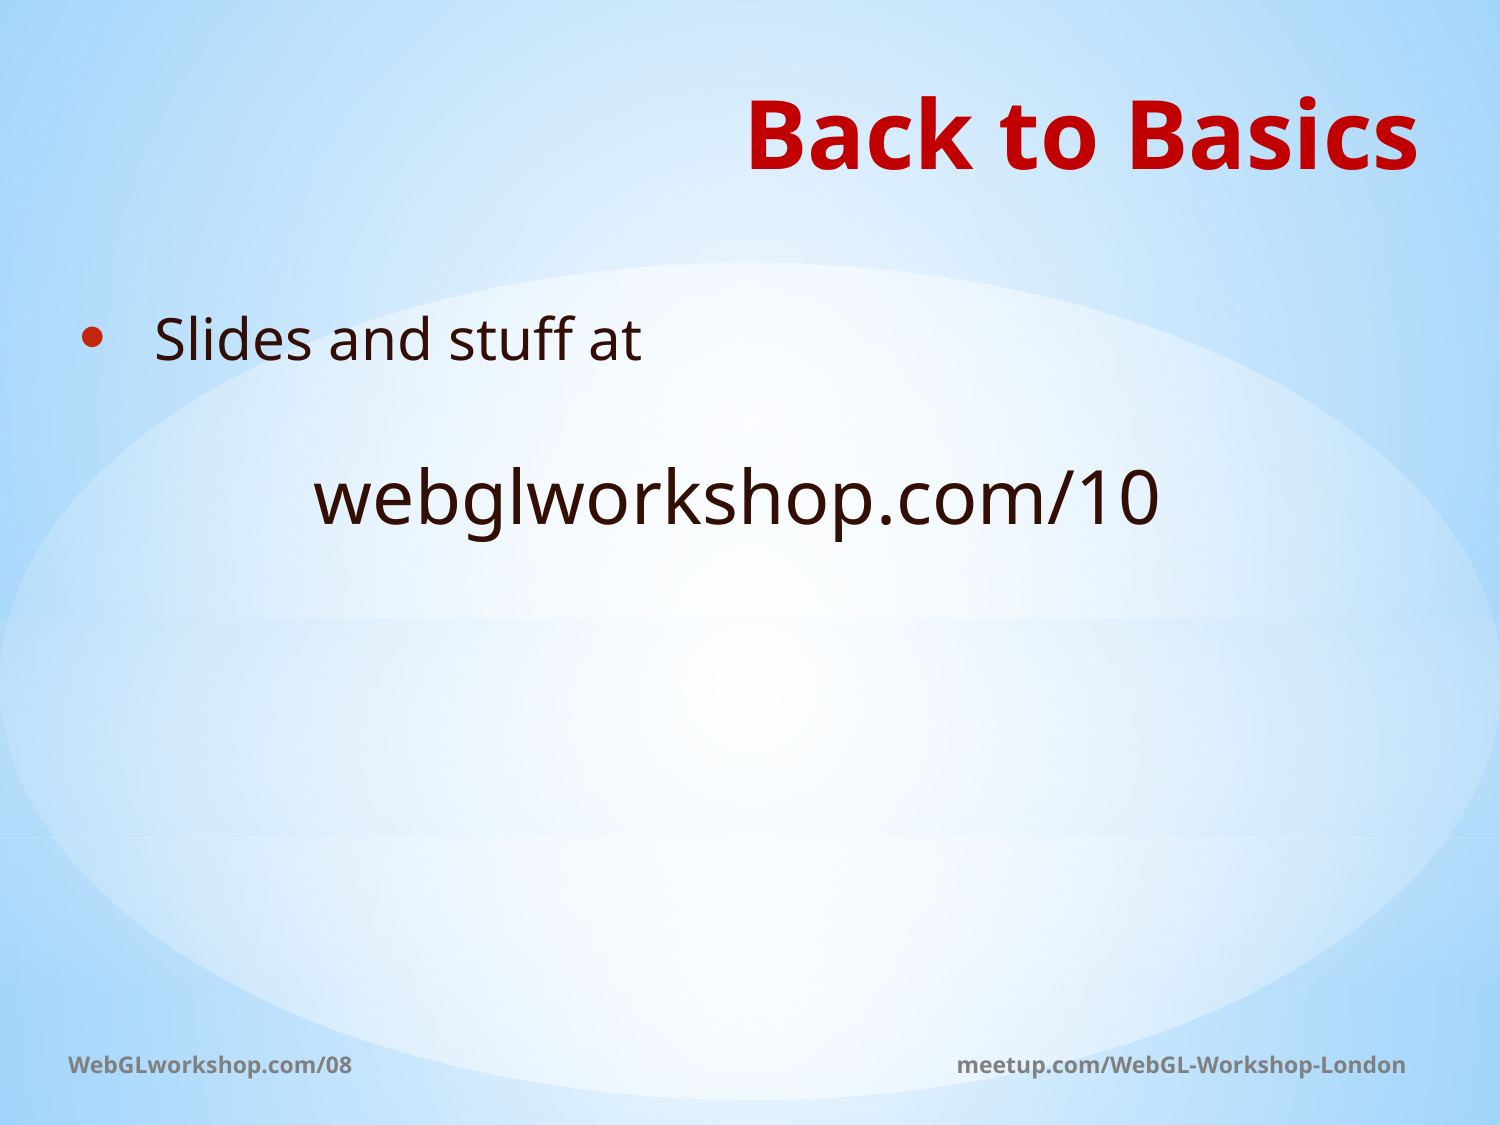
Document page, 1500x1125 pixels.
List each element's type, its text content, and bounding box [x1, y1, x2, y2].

footer WebGLworkshop.com/08 meetup.com/WebGL-Workshop-London [53, 1034, 1424, 1095]
title Back to Basics [123, 66, 1436, 254]
list Slides and stuff at webglworkshop.com/10 [64, 220, 1412, 1024]
